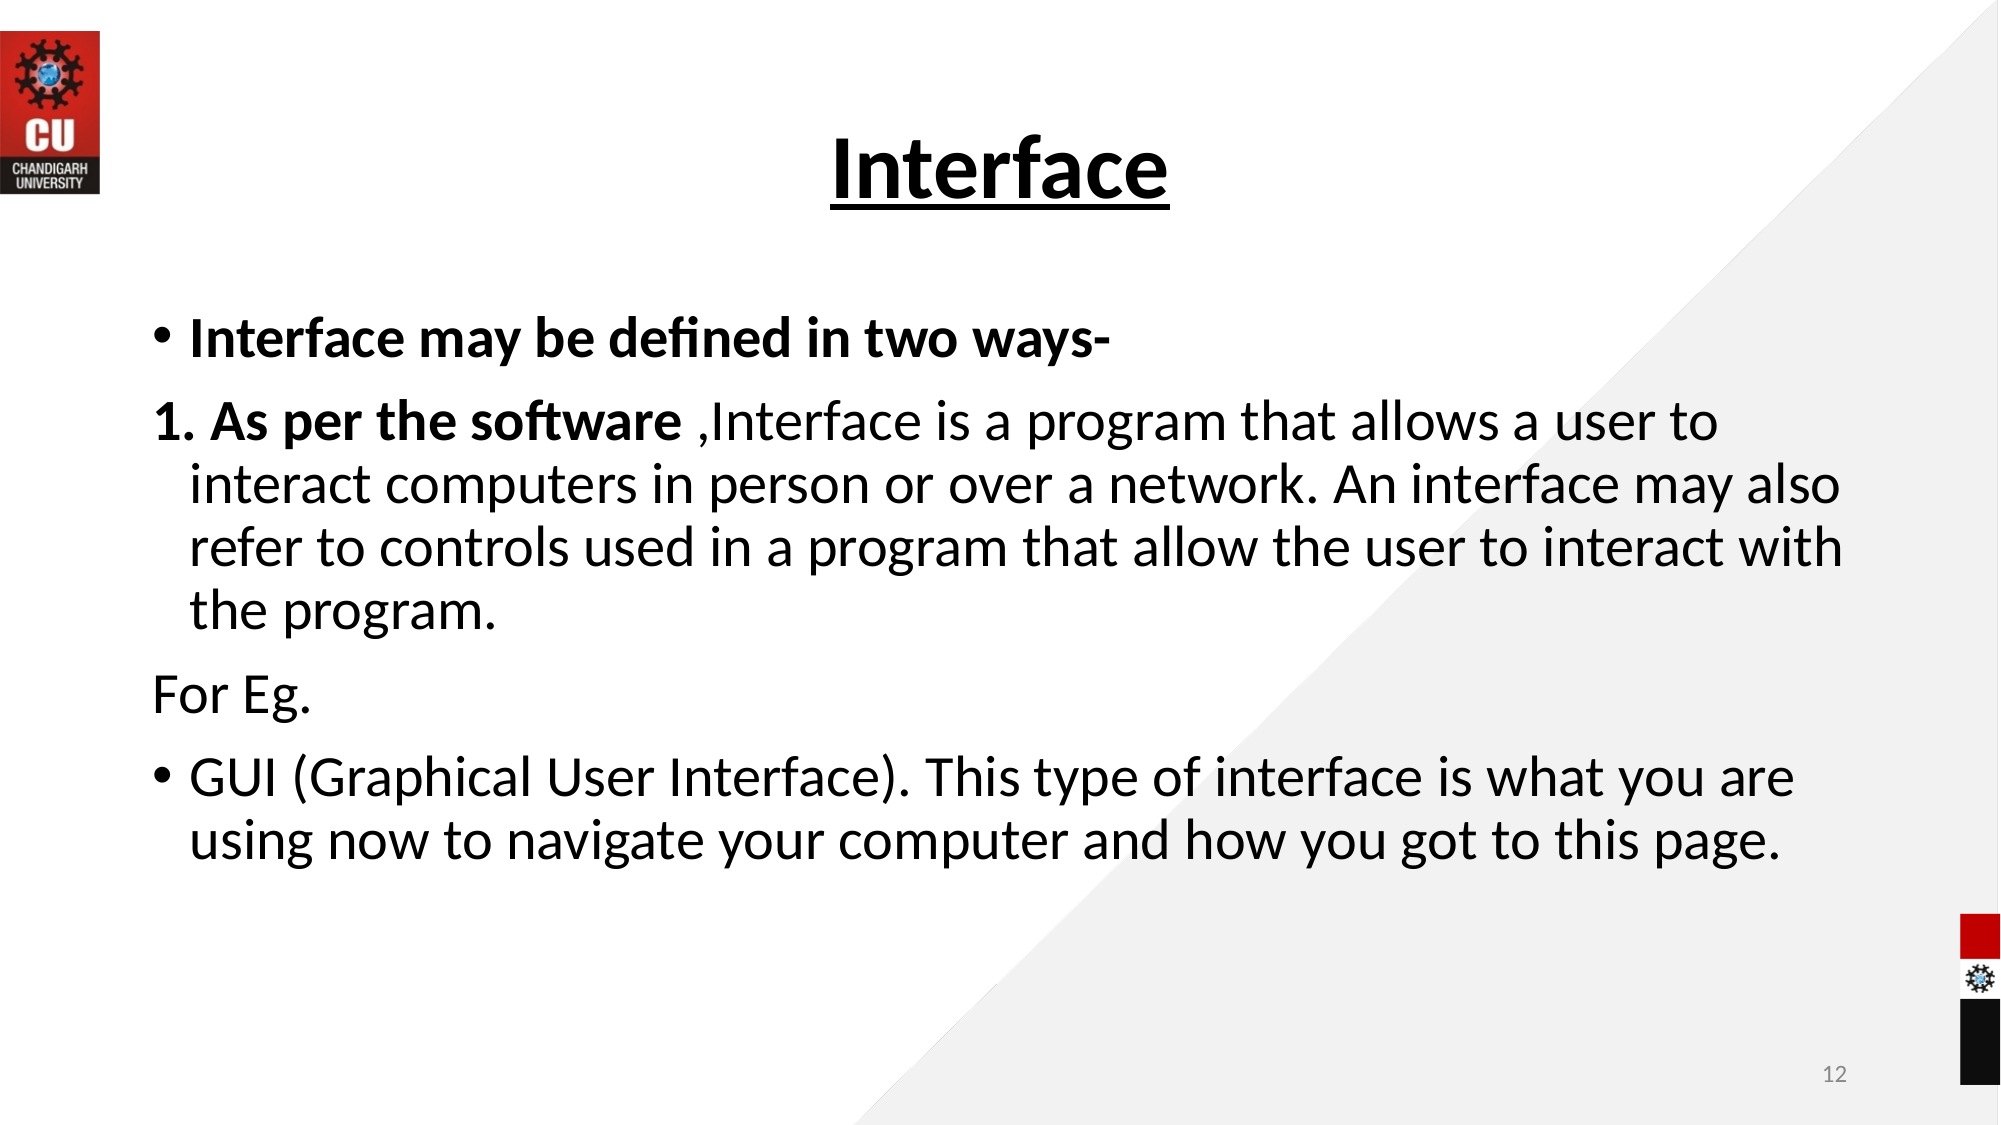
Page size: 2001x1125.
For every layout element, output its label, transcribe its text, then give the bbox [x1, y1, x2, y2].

title Interface [137, 59, 1863, 278]
list Interface may be defined in two ways- 1. As per the software ,Interface is a program that allows a user to interact computers in person or over a network. An interface may also refer to controls used in a program that allow the user to interact with the program. For Eg. GUI (Graphical User Interface). This type of interface is what you are using now to navigate your computer and how you got to this page. [137, 299, 1863, 1014]
picture [0, 0, 2001, 1125]
slide_number 12 [1412, 1042, 1863, 1103]
